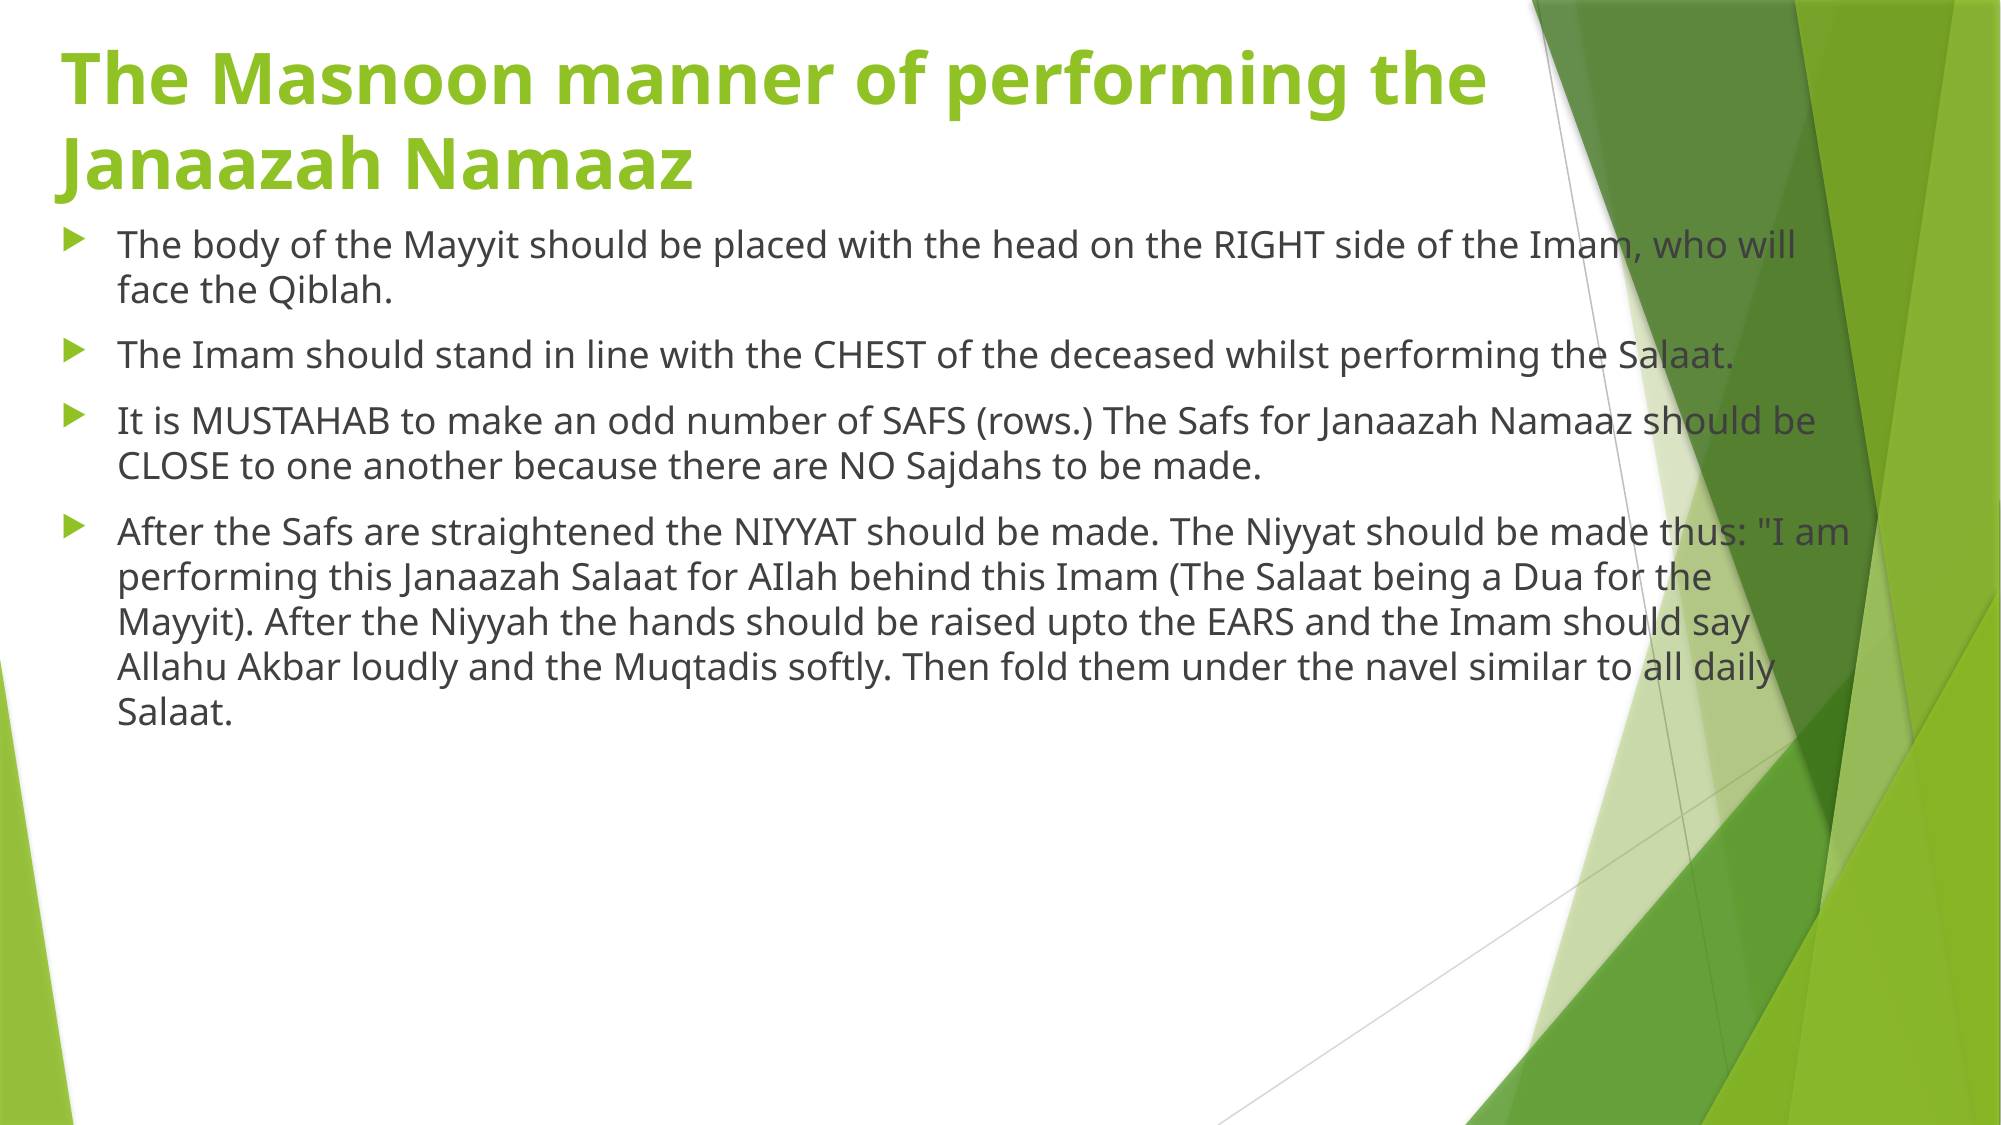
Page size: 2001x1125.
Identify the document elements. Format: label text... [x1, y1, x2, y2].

list The body of the Mayyit should be placed with the head on the RIGHT side of the Imam, who will face the Qiblah. The Imam should stand in line with the CHEST of the deceased whilst performing the Salaat. It is MUSTAHAB to make an odd number of SAFS (rows.) The Safs for Janaazah Namaaz should be CLOSE to one another because there are NO Sajdahs to be made. After the Safs are straightened the NIYYAT should be made. The Niyyat should be made thus: "I am performing this Janaazah Salaat for AIlah behind this Imam (The Salaat being a Dua for the Mayyit). After the Niyyah the hands should be raised upto the EARS and the Imam should say Allahu Akbar loudly and the Muqtadis softly. Then fold them under the navel similar to all daily Salaat. [45, 213, 1877, 1100]
title The Masnoon manner of performing the Janaazah Namaaz [45, 25, 1522, 213]
